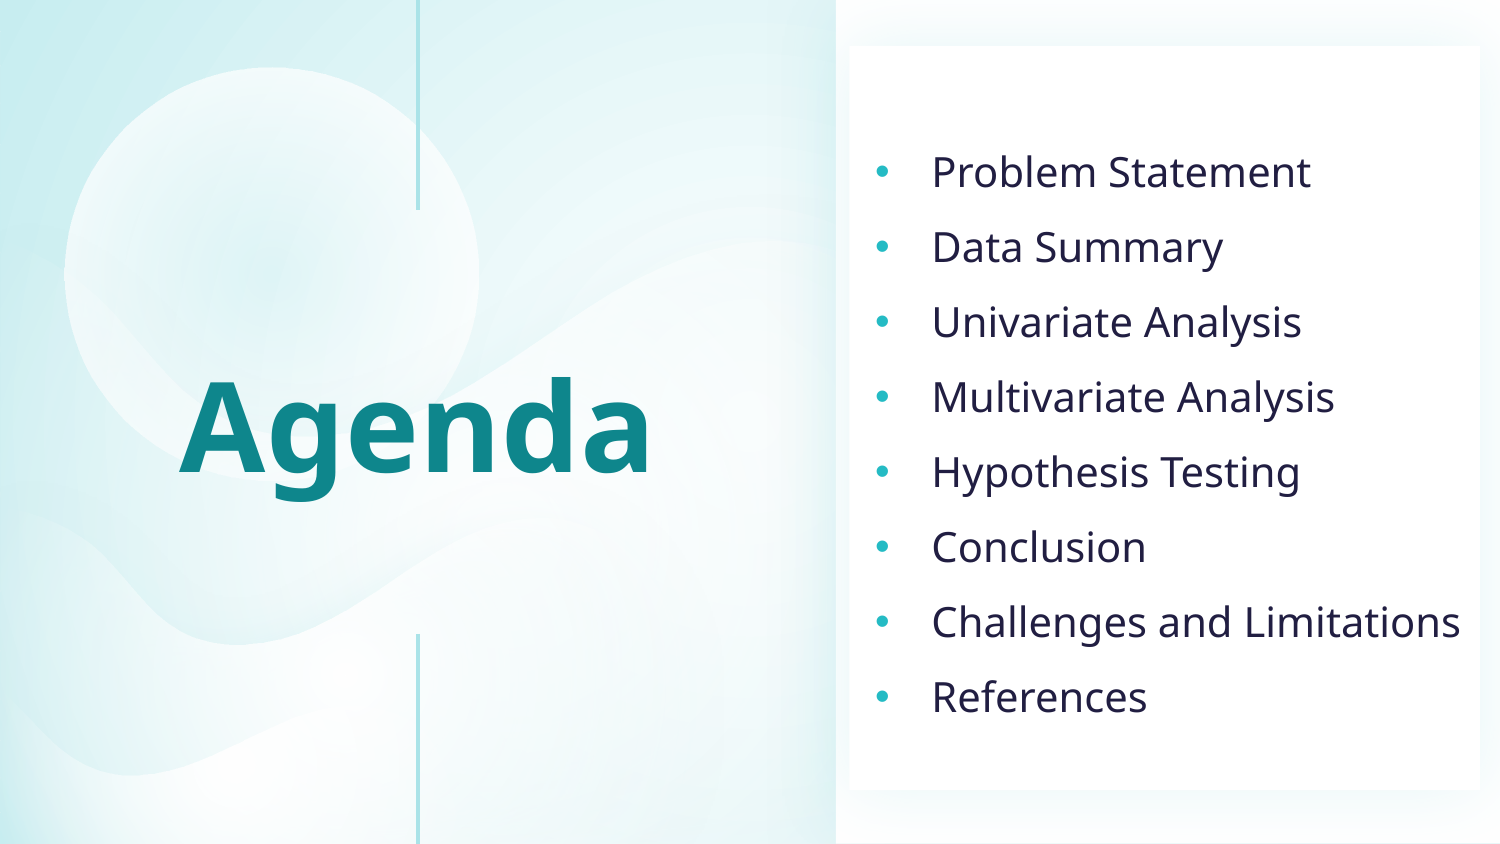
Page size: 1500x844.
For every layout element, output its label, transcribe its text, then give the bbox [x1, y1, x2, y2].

text_box Problem Statement Data Summary Univariate Analysis Multivariate Analysis Hypothesis Testing Conclusion Challenges and Limitations References [860, 105, 1481, 738]
title Agenda [153, 259, 682, 585]
text_box [849, 45, 1480, 791]
